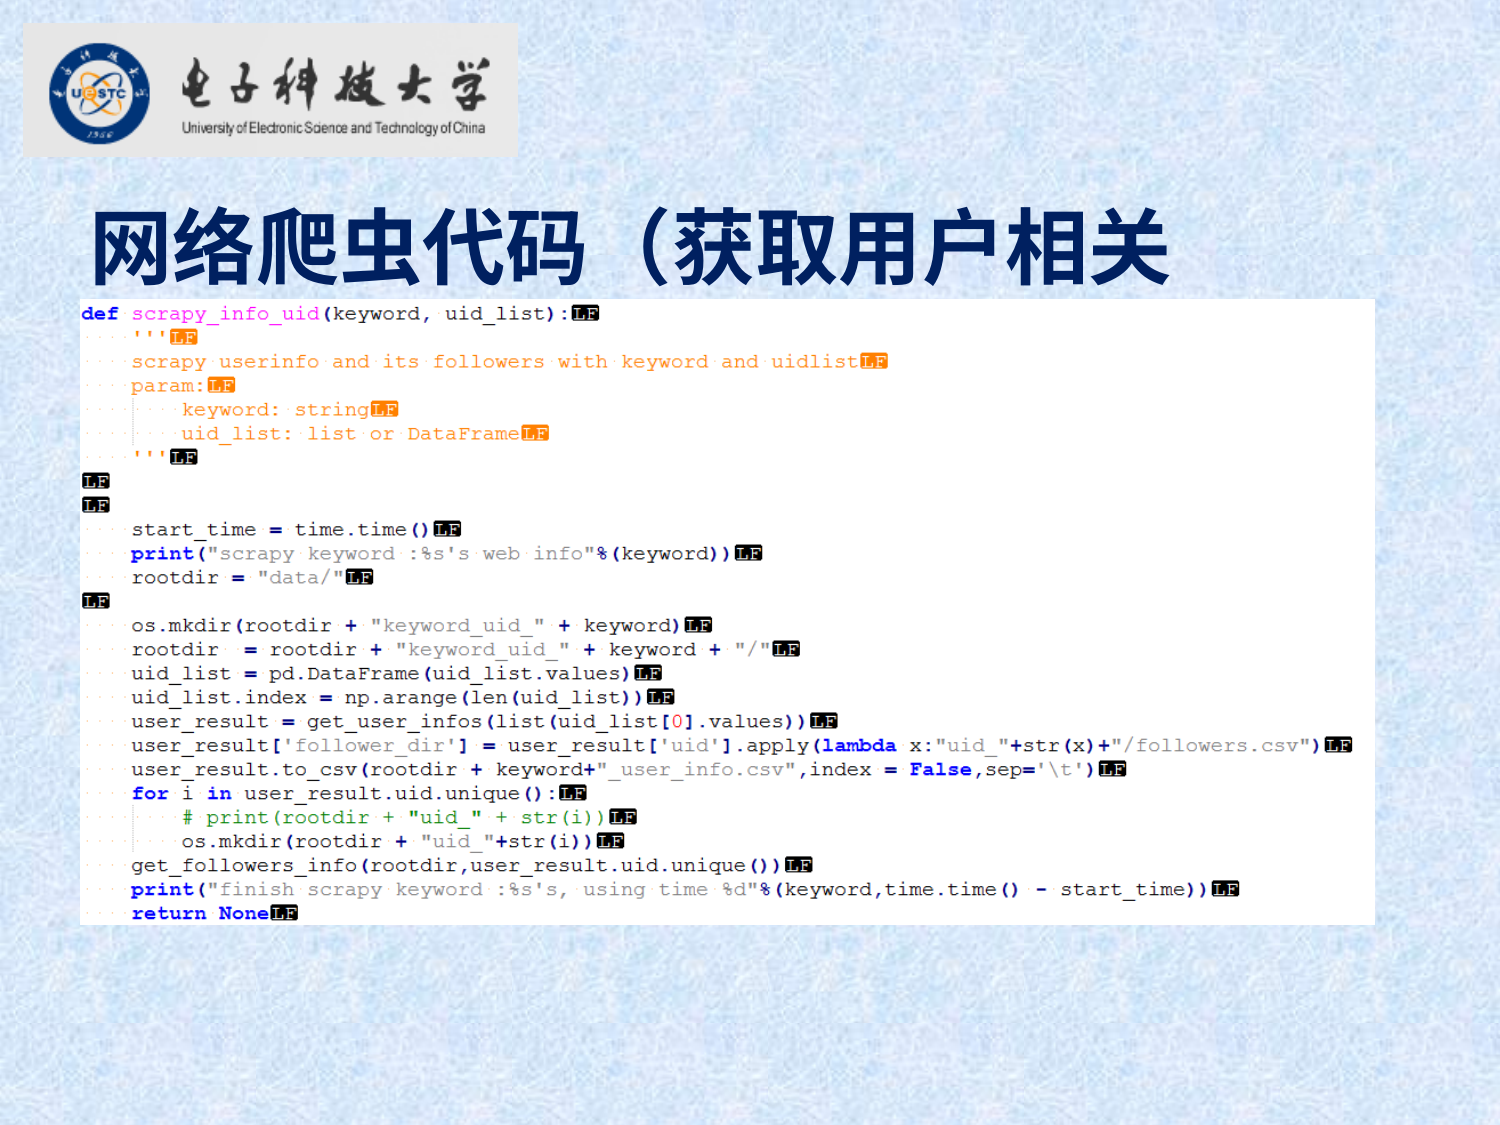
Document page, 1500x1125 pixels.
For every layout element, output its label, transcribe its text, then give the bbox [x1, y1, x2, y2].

picture [0, 0, 1500, 1125]
title 网络爬虫代码（获取用户相关URL） [75, 187, 1388, 335]
